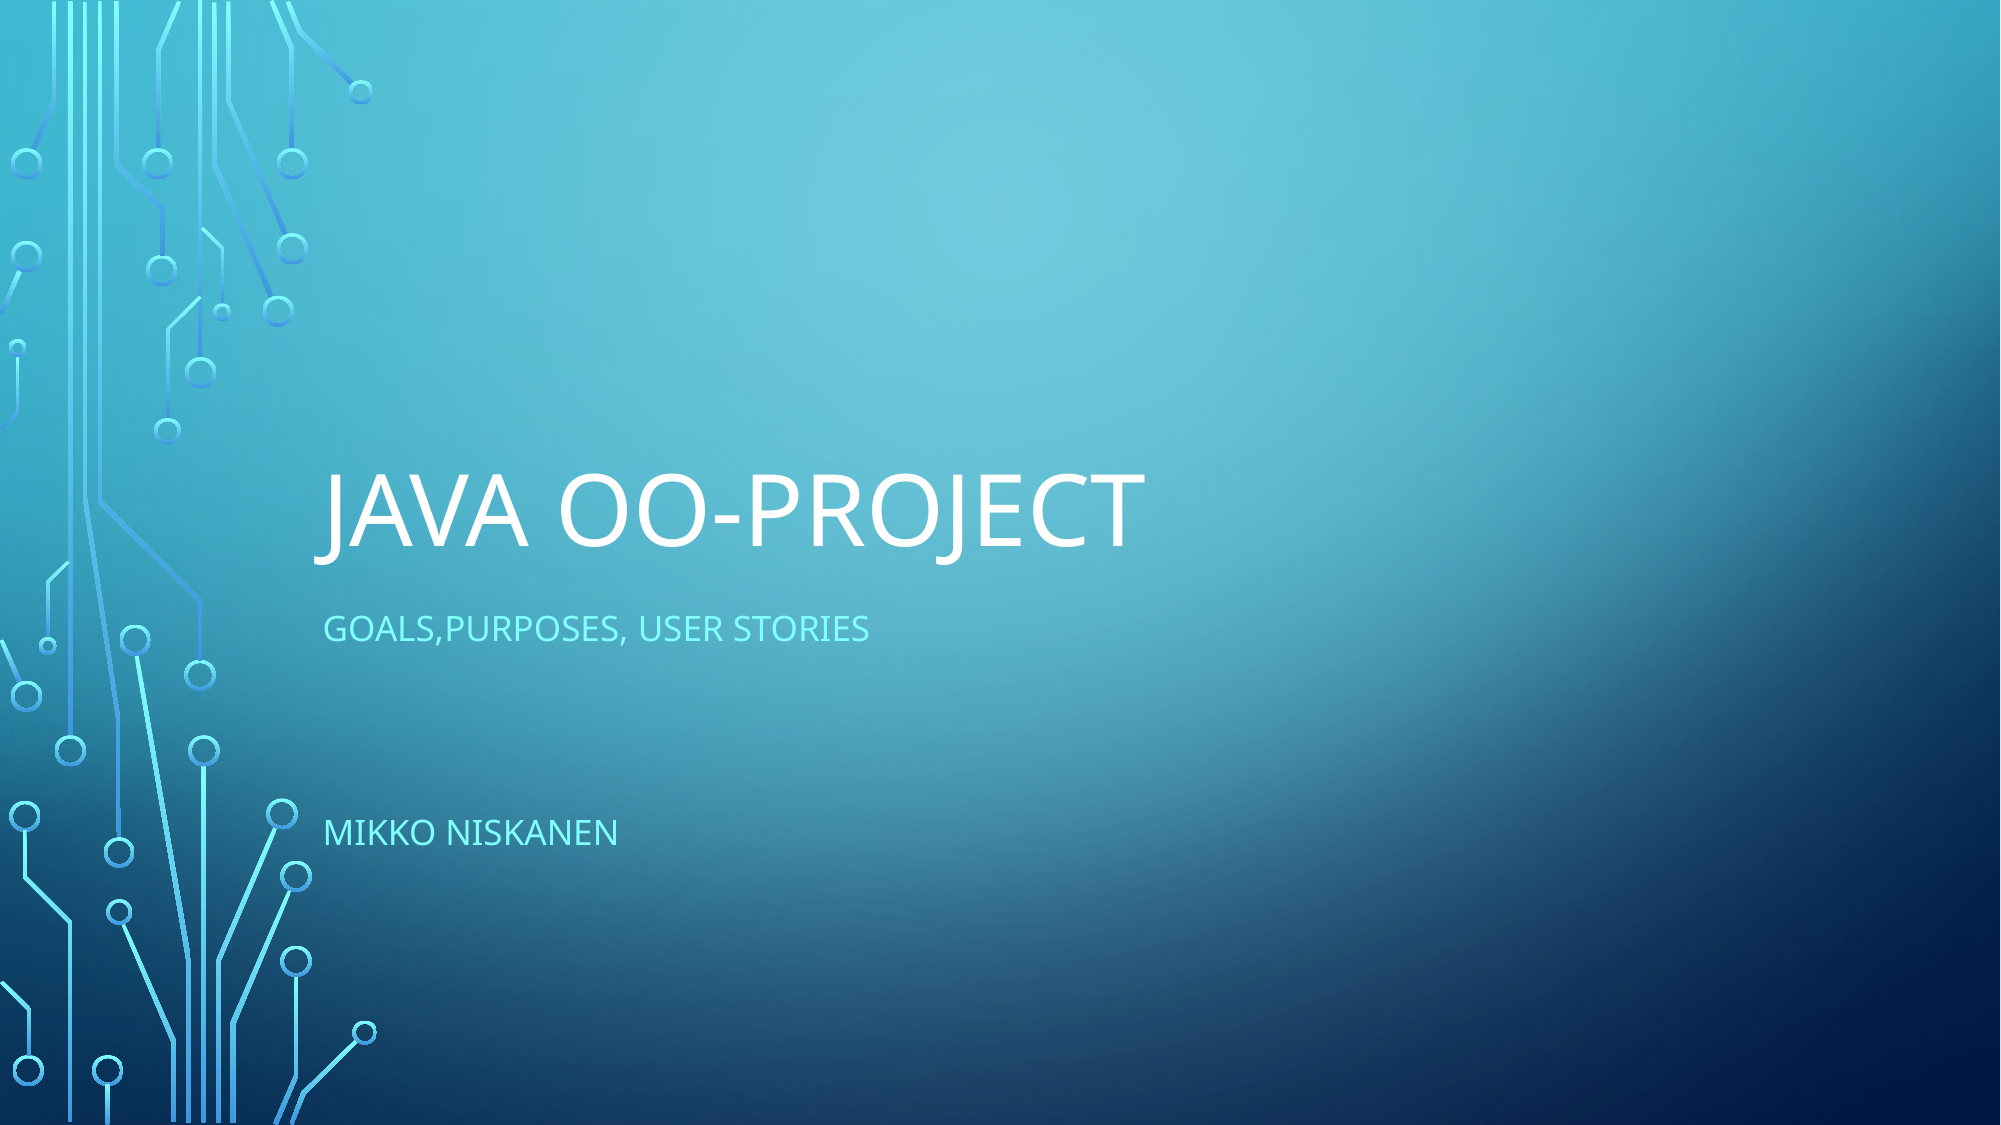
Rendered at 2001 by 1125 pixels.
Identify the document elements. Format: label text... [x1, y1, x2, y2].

subtitle GOALS,Purposes, USER STORIES Mikko Niskanen [307, 590, 1750, 863]
title JAVA OO-PROJECT [307, 184, 1750, 576]
